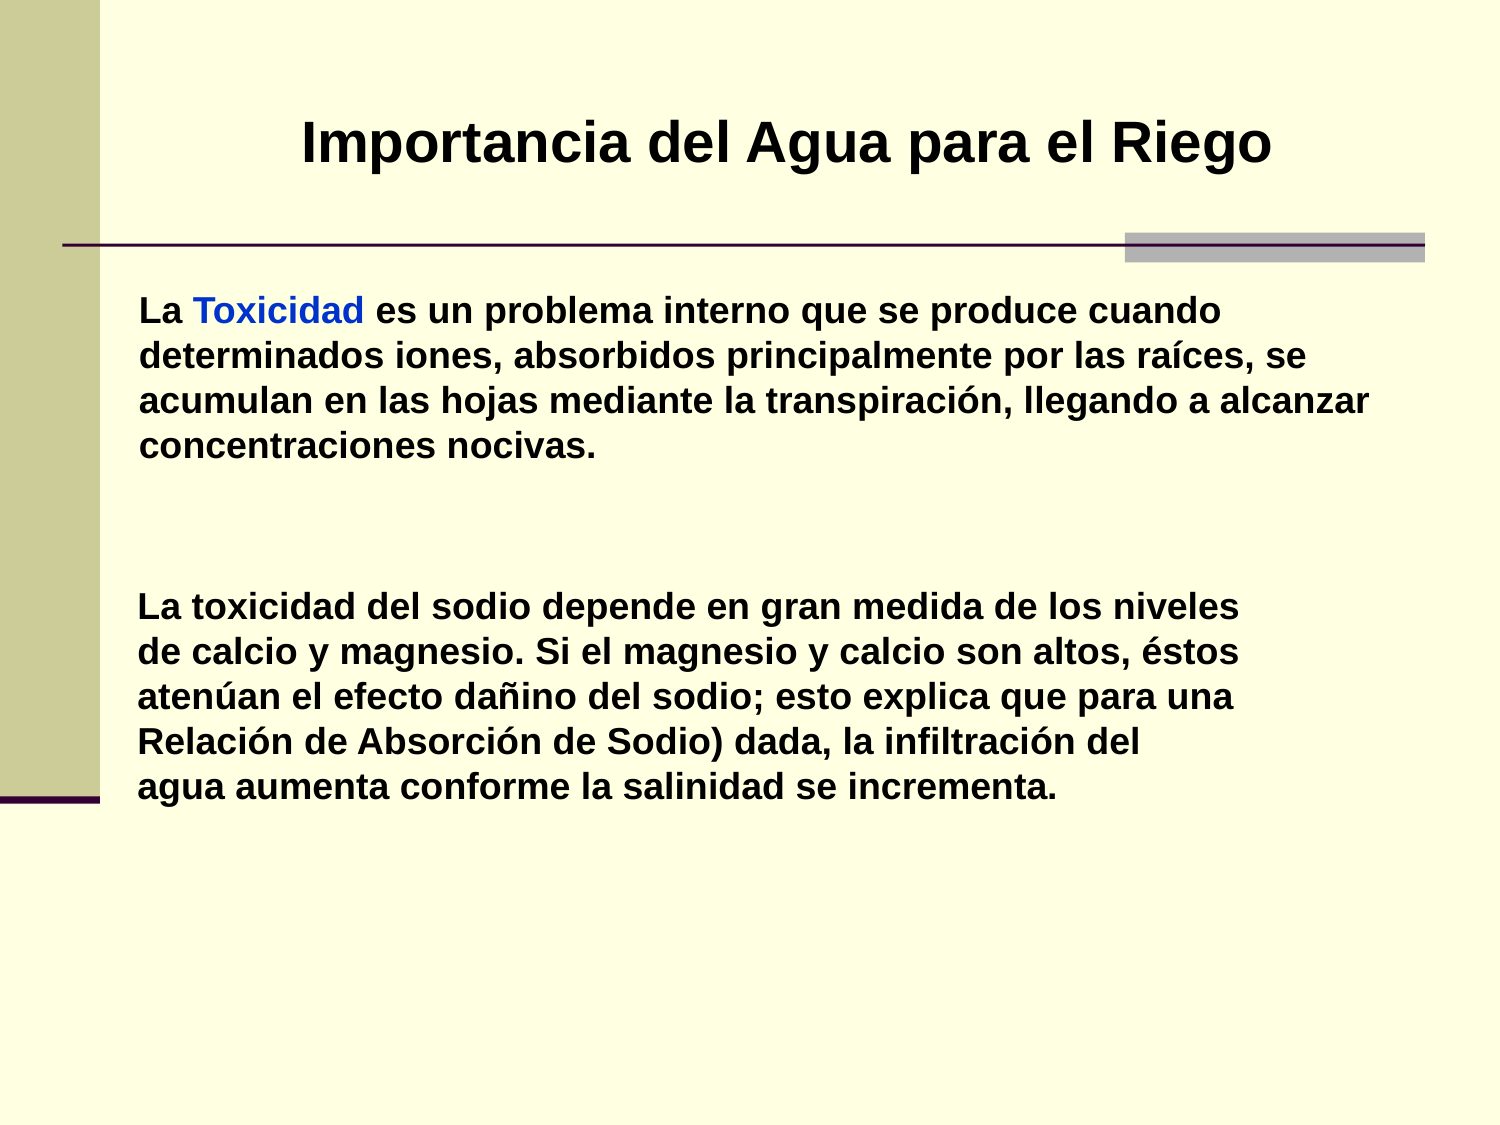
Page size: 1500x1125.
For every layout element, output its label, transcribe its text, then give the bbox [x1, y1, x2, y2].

text_box La toxicidad del sodio depende en gran medida de los niveles de calcio y magnesio. Si el magnesio y calcio son altos, éstos atenúan el efecto dañino del sodio; esto explica que para una Relación de Absorción de Sodio) dada, la infiltración del agua aumenta conforme la salinidad se incrementa. [122, 574, 1269, 815]
text_box La Toxicidad es un problema interno que se produce cuando determinados iones, absorbidos principalmente por las raíces, se acumulan en las hojas mediante la transpiración, llegando a alcanzar concentraciones nocivas. [123, 278, 1483, 475]
text_box Importancia del Agua para el Riego [149, 45, 1425, 233]
